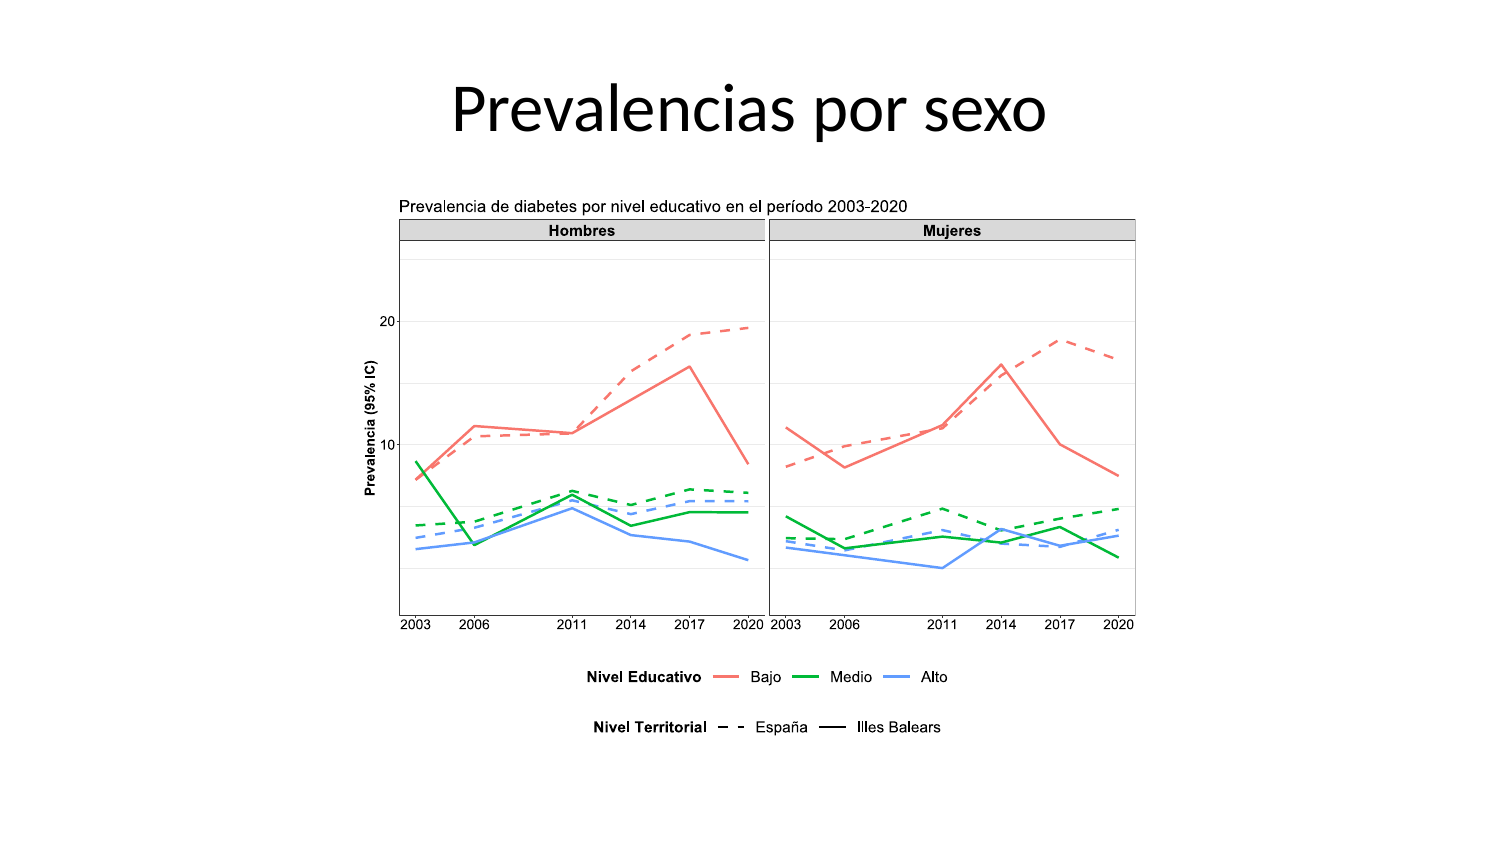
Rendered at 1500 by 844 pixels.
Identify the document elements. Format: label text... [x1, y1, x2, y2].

title Prevalencias por sexo [75, 33, 1425, 175]
picture [360, 195, 1140, 753]
